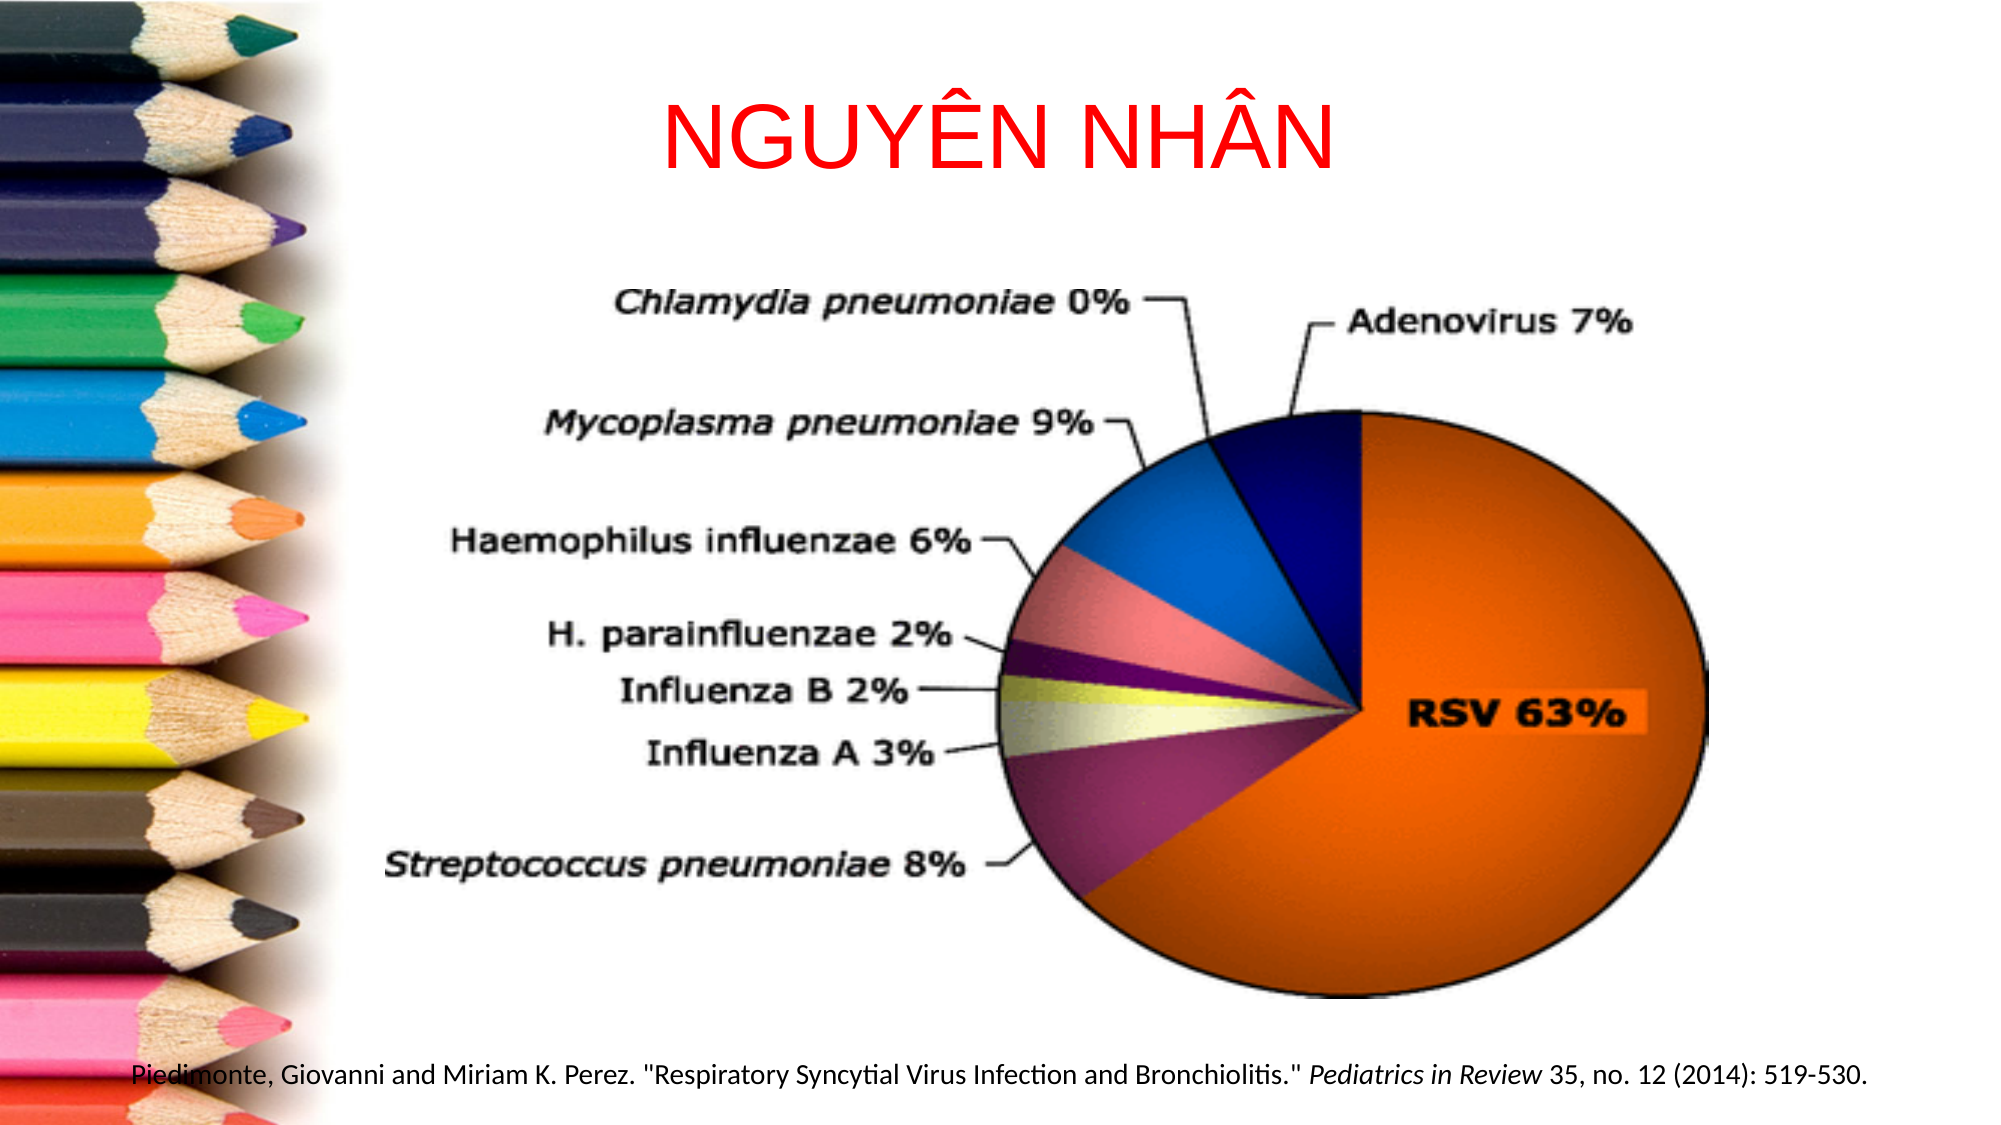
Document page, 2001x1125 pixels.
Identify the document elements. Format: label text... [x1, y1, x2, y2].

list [385, 288, 1710, 999]
picture [0, 391, 64, 401]
picture [0, 0, 2001, 1125]
picture [130, 394, 141, 399]
text_box Piedimonte, Giovanni and Miriam K. Perez. "Respiratory Syncytial Virus Infection and Bronchiolitis." Pediatrics in Review 35, no. 12 (2014): 519-530. [0, 1042, 2000, 1103]
picture [109, 395, 122, 399]
title NGUYÊN NHÂN [99, 44, 1901, 233]
picture [75, 391, 89, 398]
